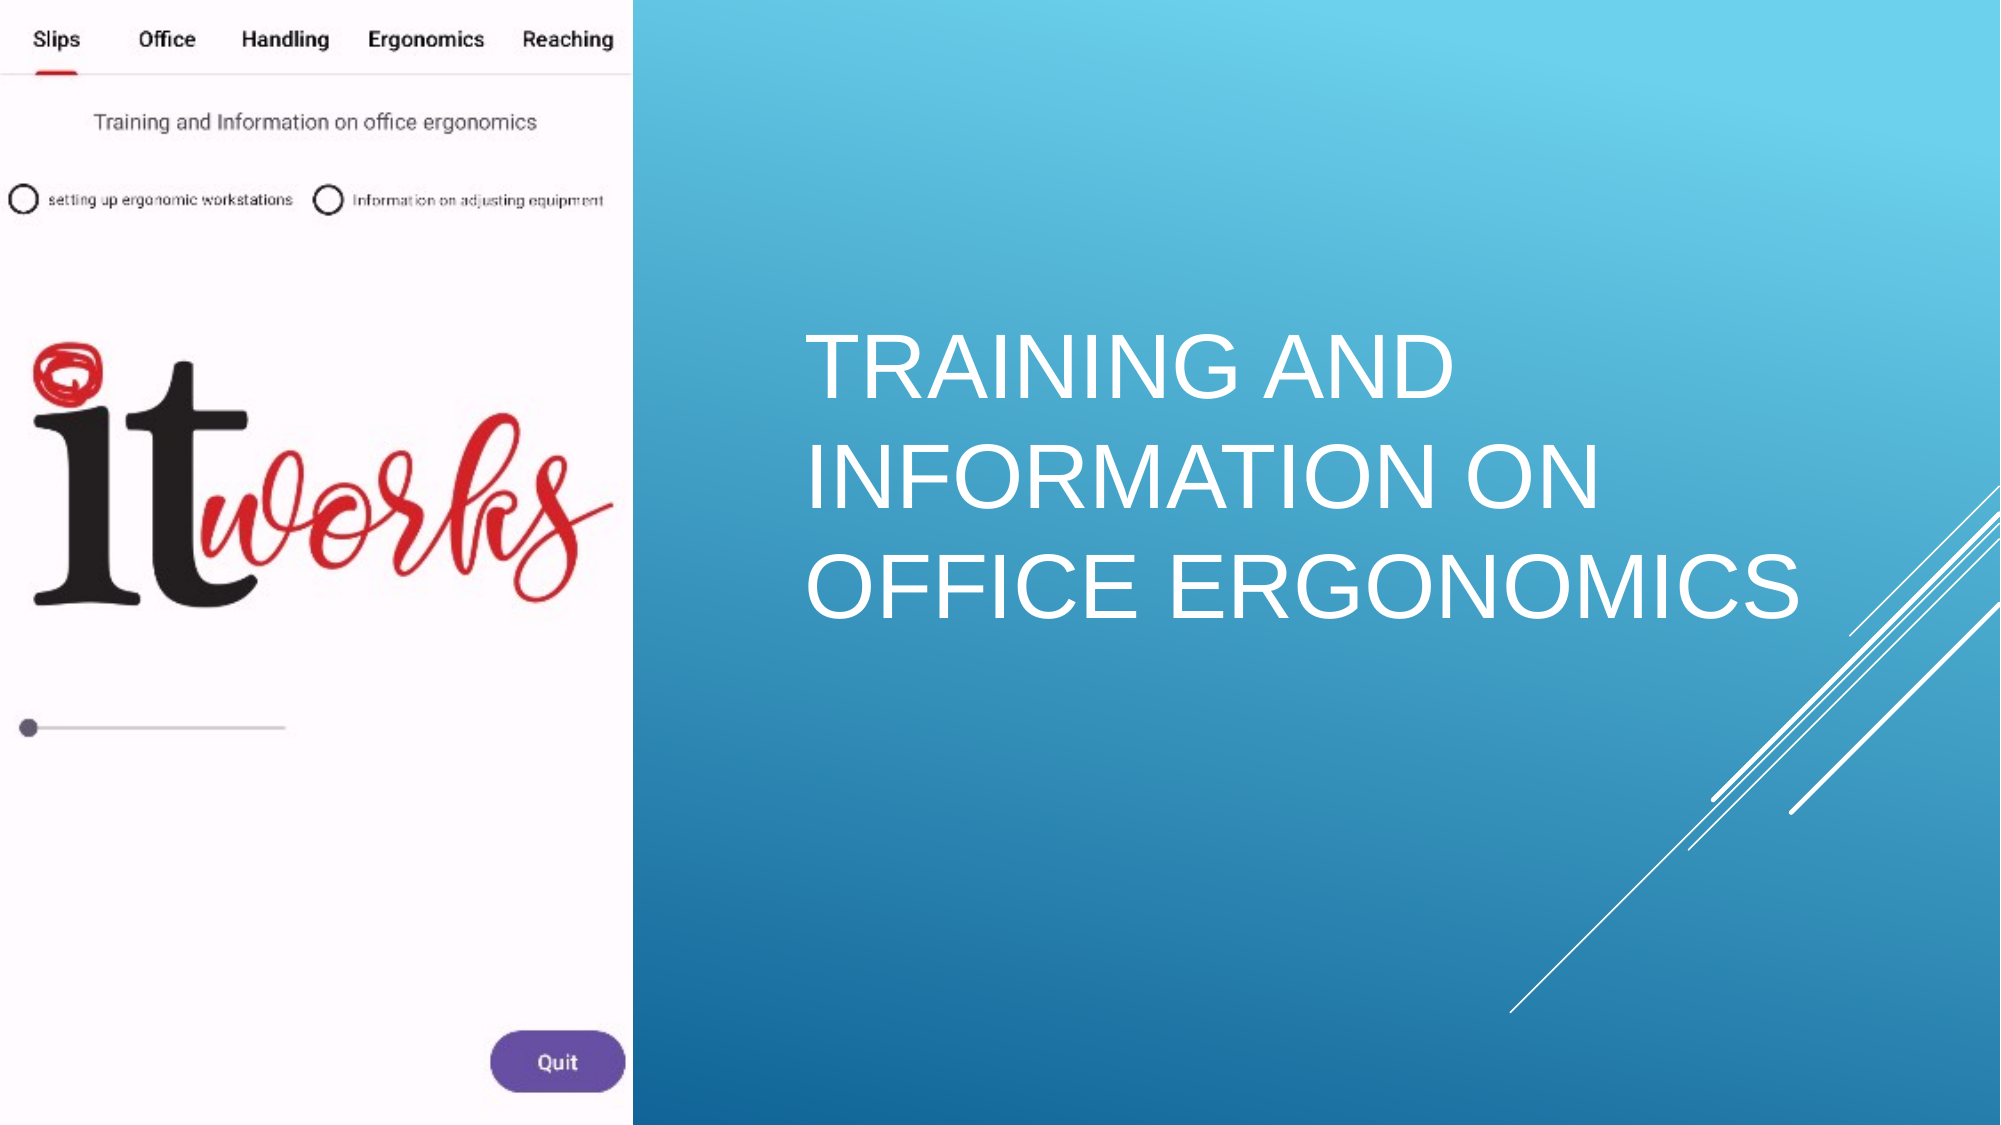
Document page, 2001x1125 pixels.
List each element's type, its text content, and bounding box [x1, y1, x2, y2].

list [0, 0, 633, 1125]
title Training and Information on office ergonomics [789, 288, 1904, 655]
